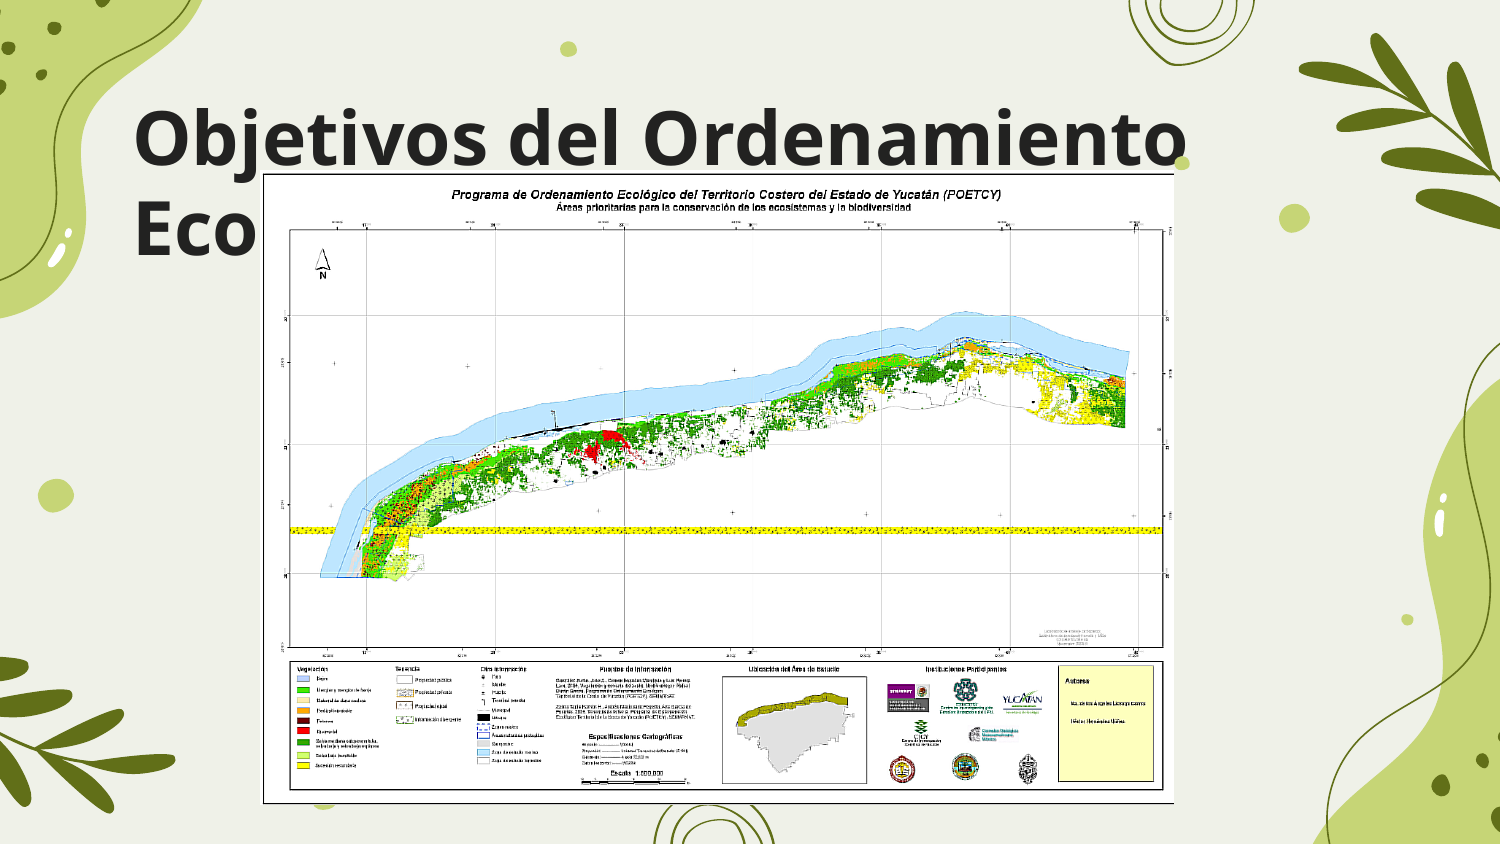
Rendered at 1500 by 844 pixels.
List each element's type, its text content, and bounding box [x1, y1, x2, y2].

text_box [1279, 203, 1310, 233]
title Objetivos del Ordenamiento Ecológico [117, 75, 1383, 183]
text_box [1174, 156, 1190, 171]
picture [260, 169, 1174, 806]
